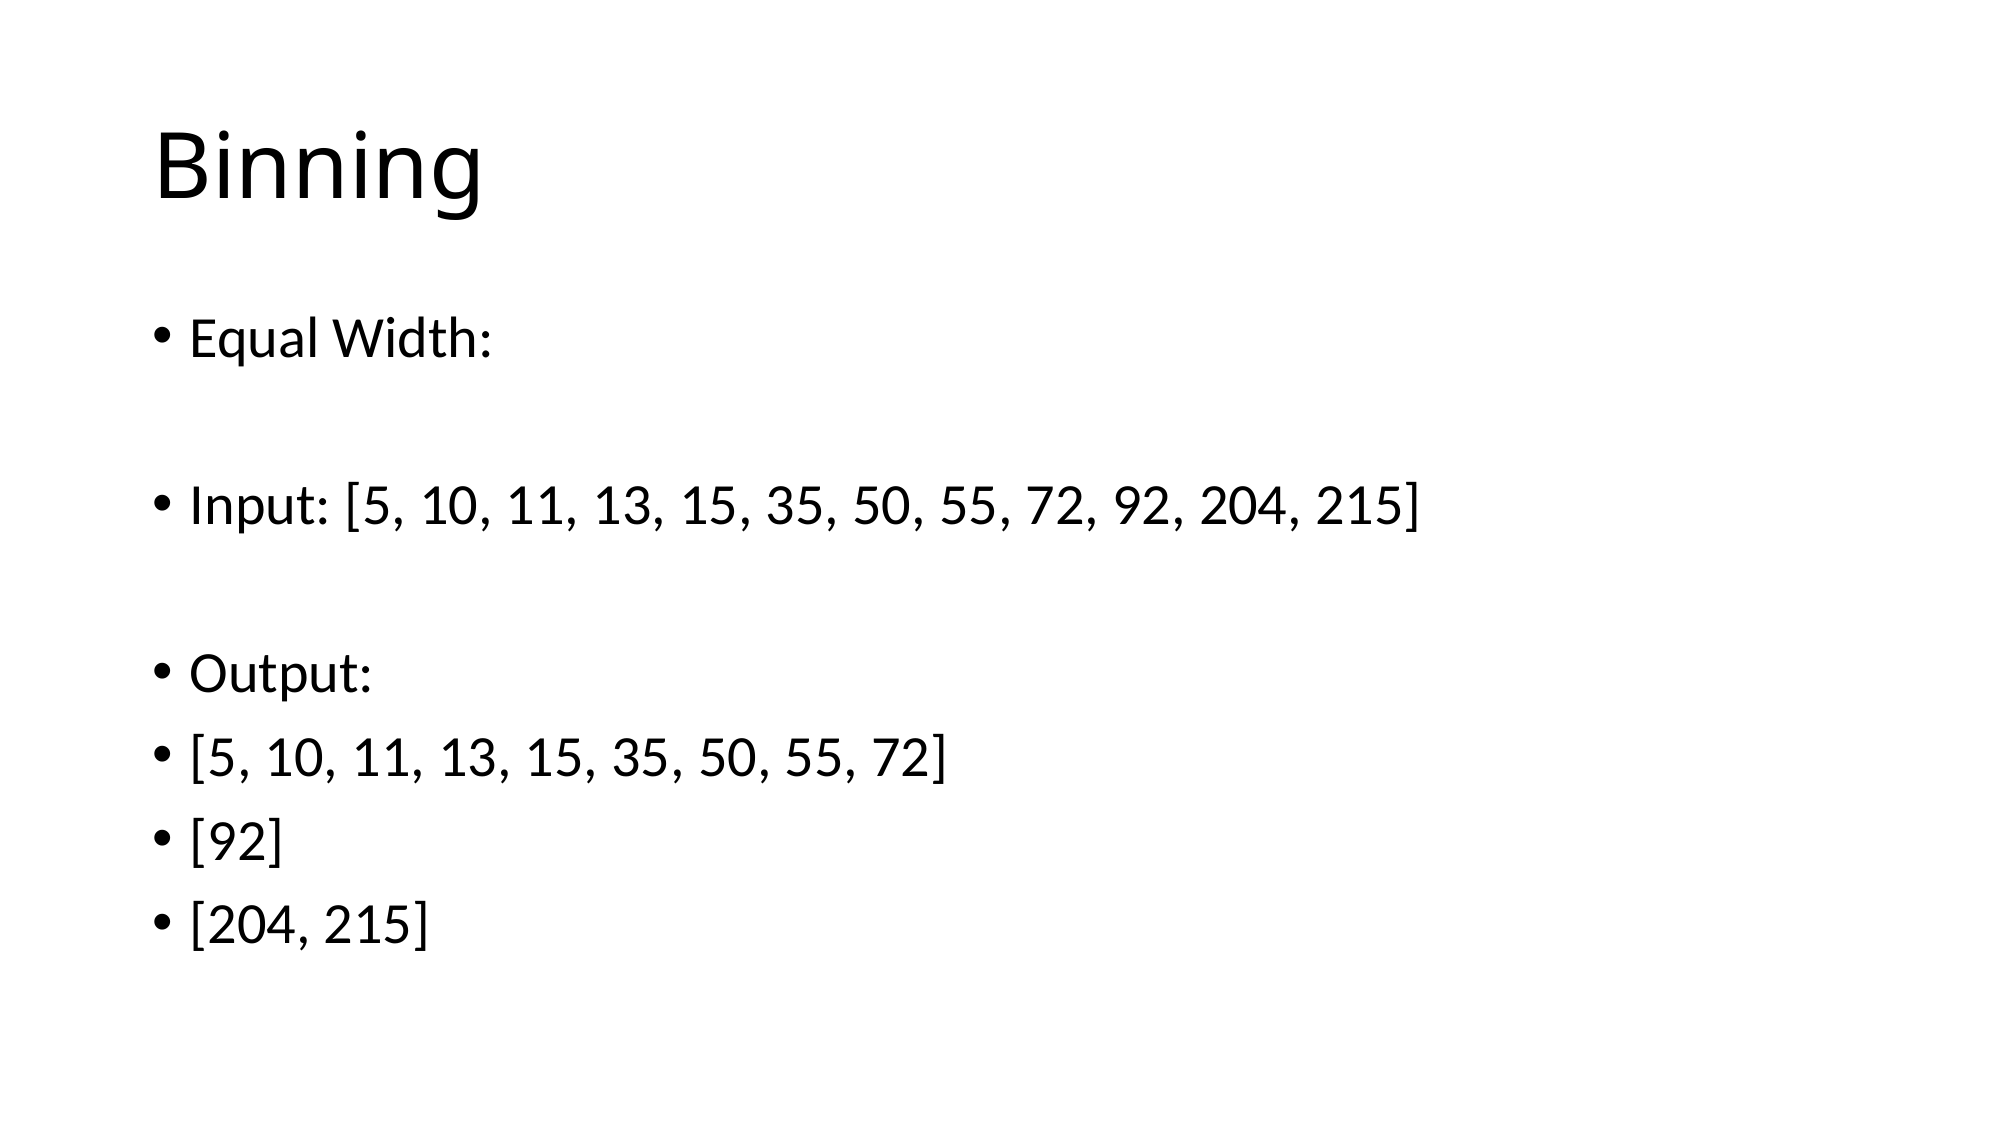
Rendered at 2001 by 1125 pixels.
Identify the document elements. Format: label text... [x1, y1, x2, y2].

title Binning [137, 59, 1863, 278]
list Equal Width: Input: [5, 10, 11, 13, 15, 35, 50, 55, 72, 92, 204, 215] Output: [5, 10, 11, 13, 15, 35, 50, 55, 72] [92] [204, 215] [137, 299, 1863, 1014]
